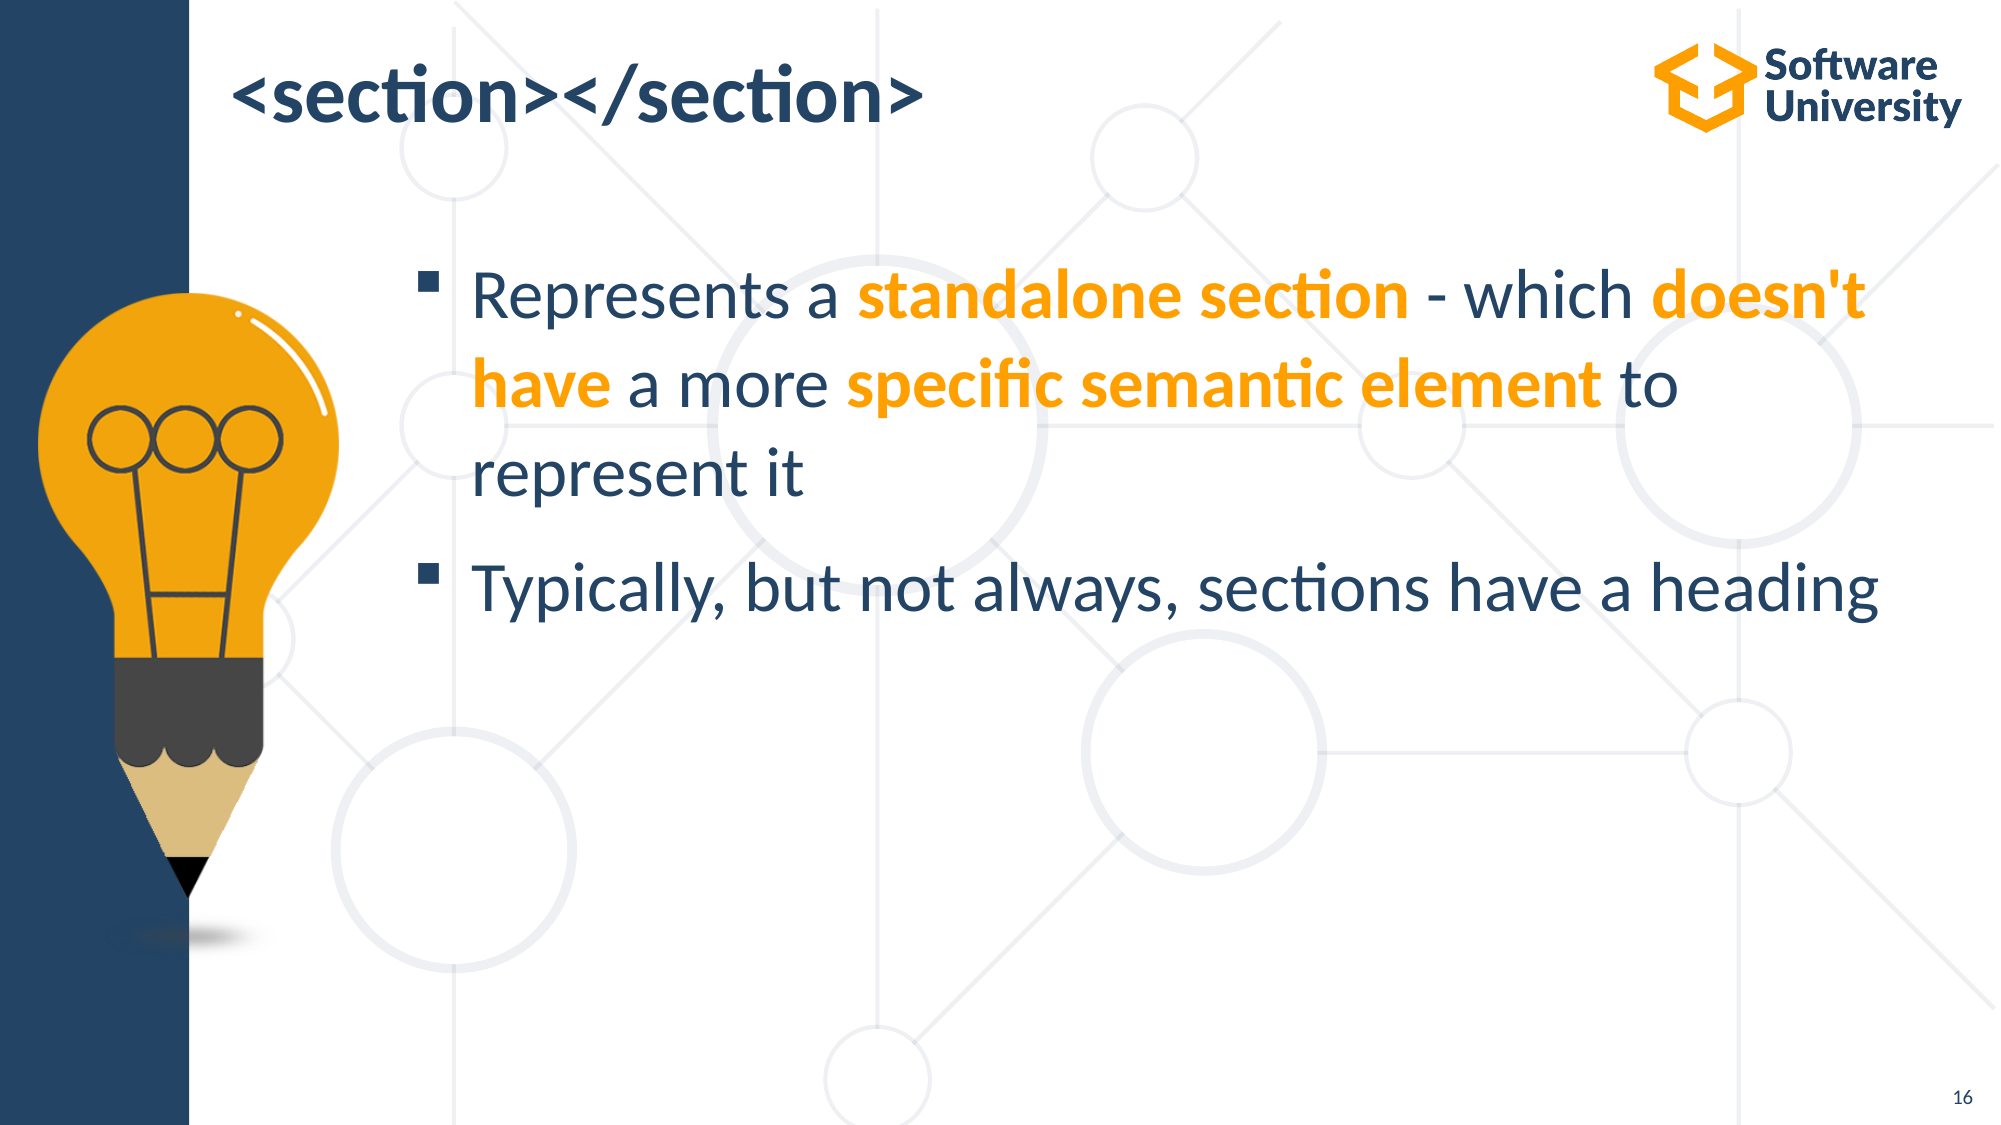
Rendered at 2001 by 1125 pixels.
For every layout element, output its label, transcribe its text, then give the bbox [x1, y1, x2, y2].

picture [38, 293, 339, 961]
list Represents a standalone section - which doesn't have a more specific semantic element to represent it Typically, but not always, sections have a heading [394, 237, 1968, 1094]
title <section></section> [212, 16, 1628, 162]
slide_number 16 [1927, 1067, 1989, 1117]
picture [1641, 31, 1973, 145]
